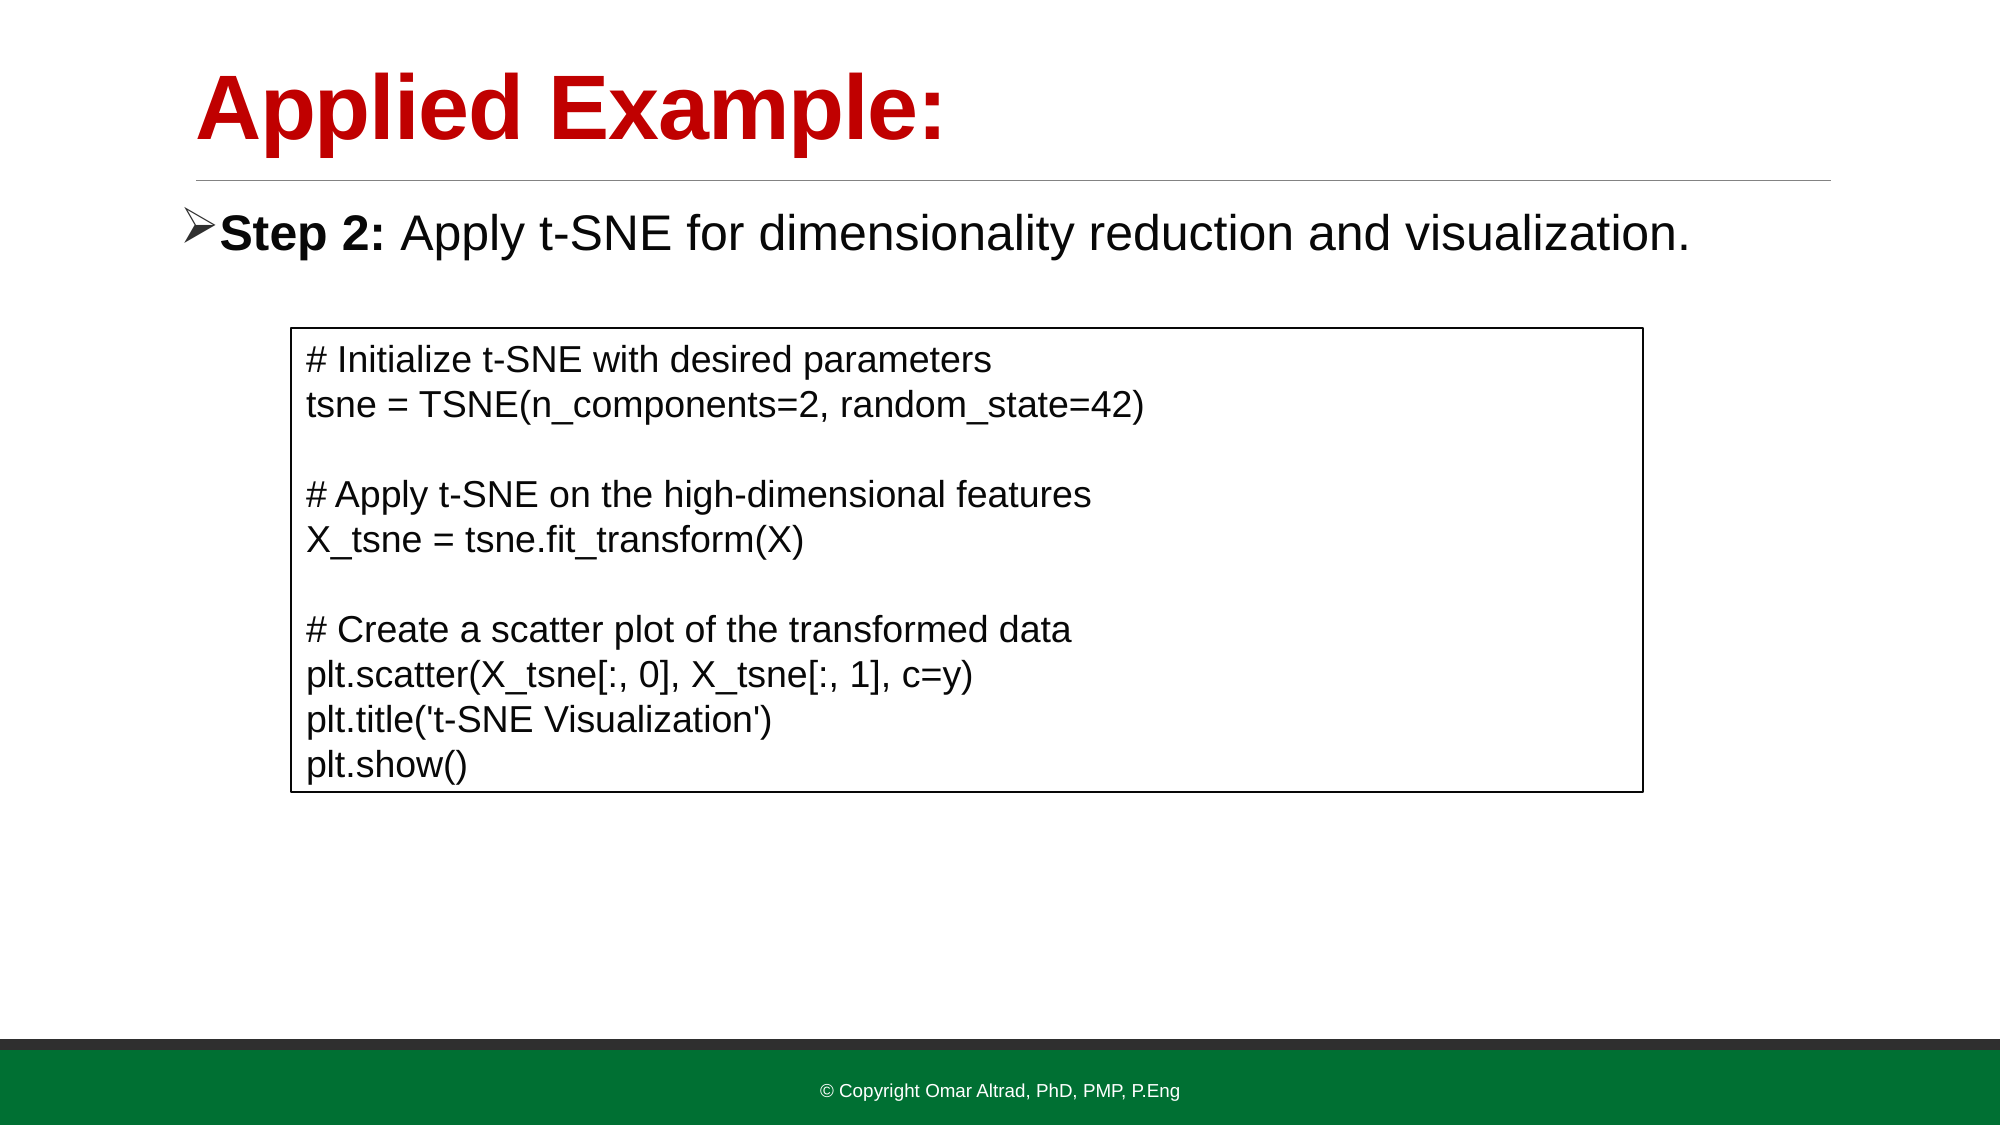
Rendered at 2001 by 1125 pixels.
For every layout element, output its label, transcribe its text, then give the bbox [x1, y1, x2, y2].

text_box # Initialize t-SNE with desired parameters tsne = TSNE(n_components=2, random_state=42) # Apply t-SNE on the high-dimensional features X_tsne = tsne.fit_transform(X) # Create a scatter plot of the transformed data plt.scatter(X_tsne[:, 0], X_tsne[:, 1], c=y) plt.title('t-SNE Visualization') plt.show() [291, 327, 1643, 793]
footer © Copyright Omar Altrad, PhD, PMP, P.Eng [604, 1059, 1396, 1120]
list Step 2: Apply t-SNE for dimensionality reduction and visualization. [180, 200, 1830, 947]
title Applied Example: [180, 47, 1830, 176]
